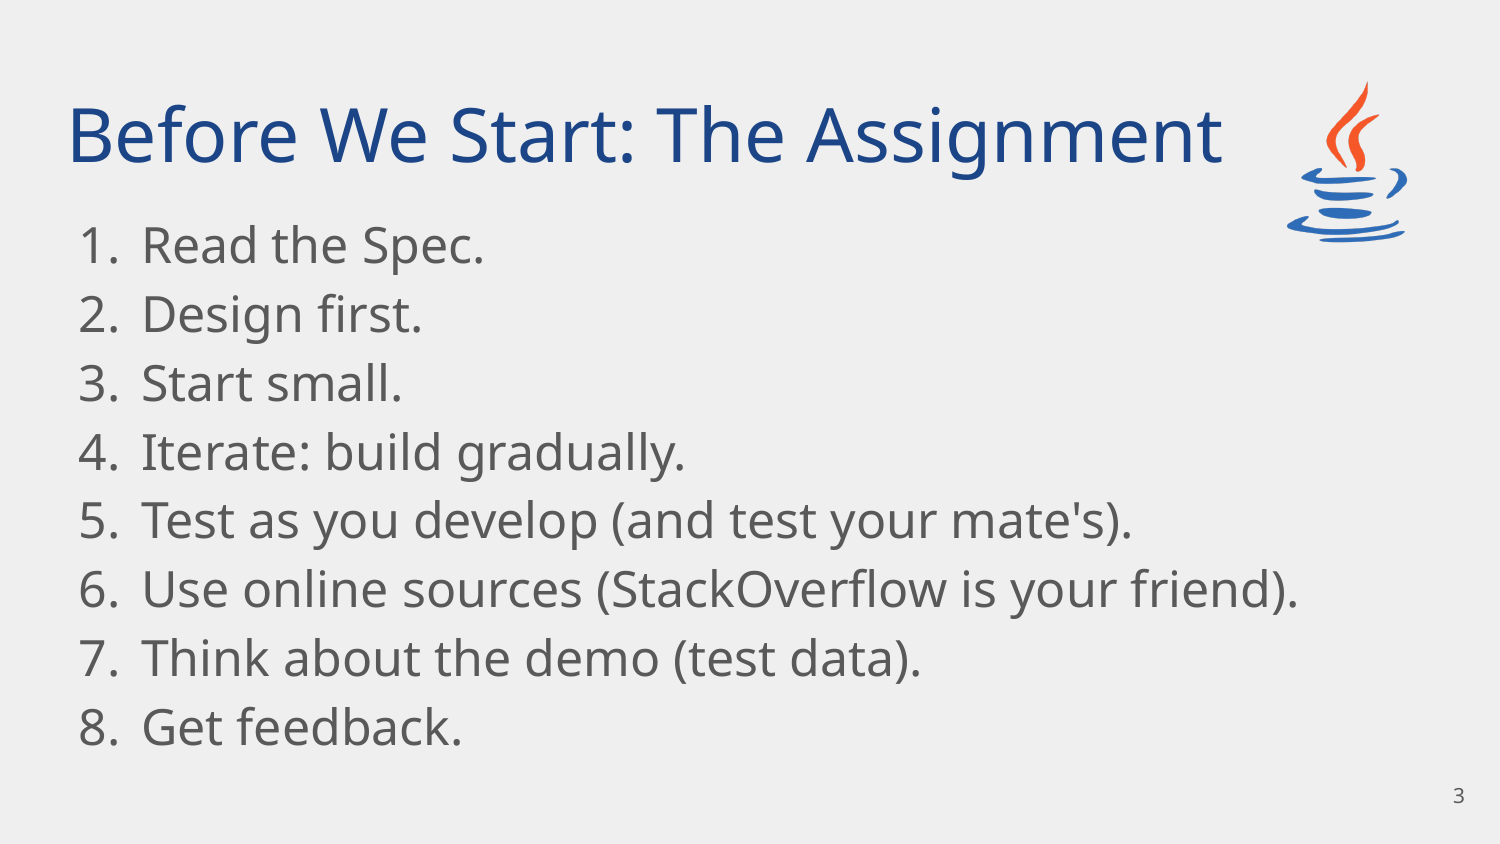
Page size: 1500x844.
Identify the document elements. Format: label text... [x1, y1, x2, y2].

title Before We Start: The Assignment [51, 72, 1449, 167]
picture [1261, 167, 1440, 189]
slide_number ‹#› [1389, 764, 1480, 830]
list Read the Spec. Design first. Start small. Iterate: build gradually. Test as you develop (and test your mate's). Use online sources (StackOverflow is your friend). Think about the demo (test data). Get feedback. [51, 189, 1449, 750]
